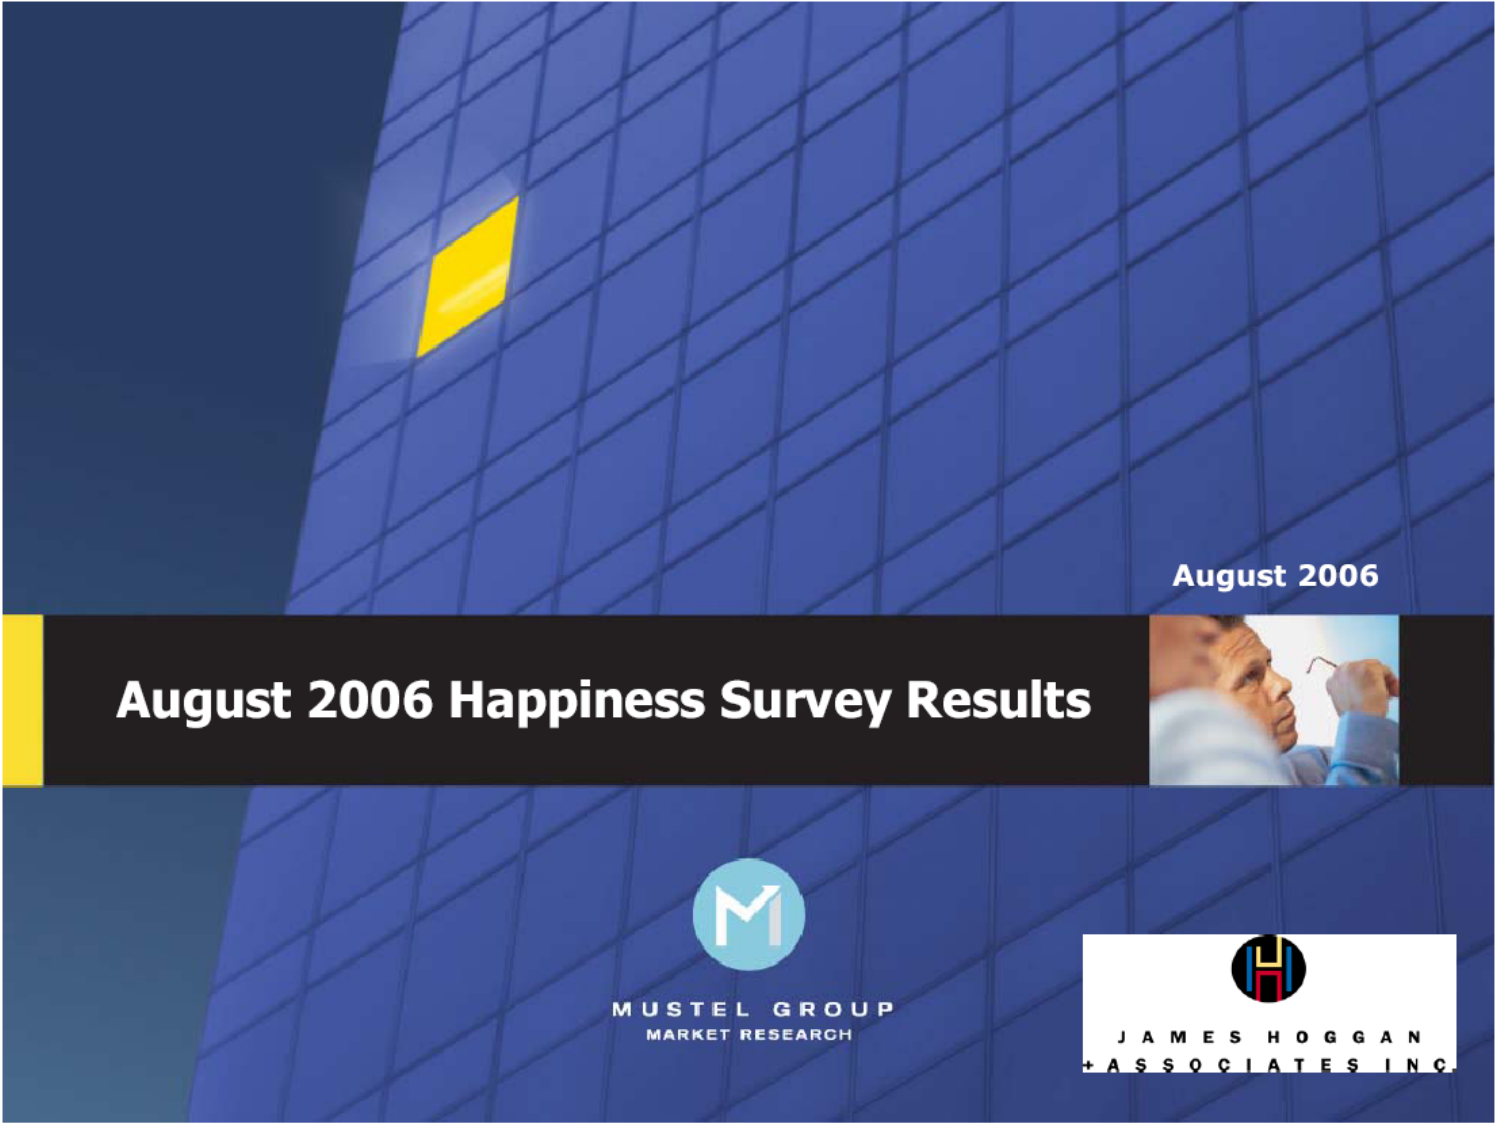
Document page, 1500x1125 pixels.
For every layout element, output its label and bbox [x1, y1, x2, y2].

list [0, 0, 1500, 1125]
